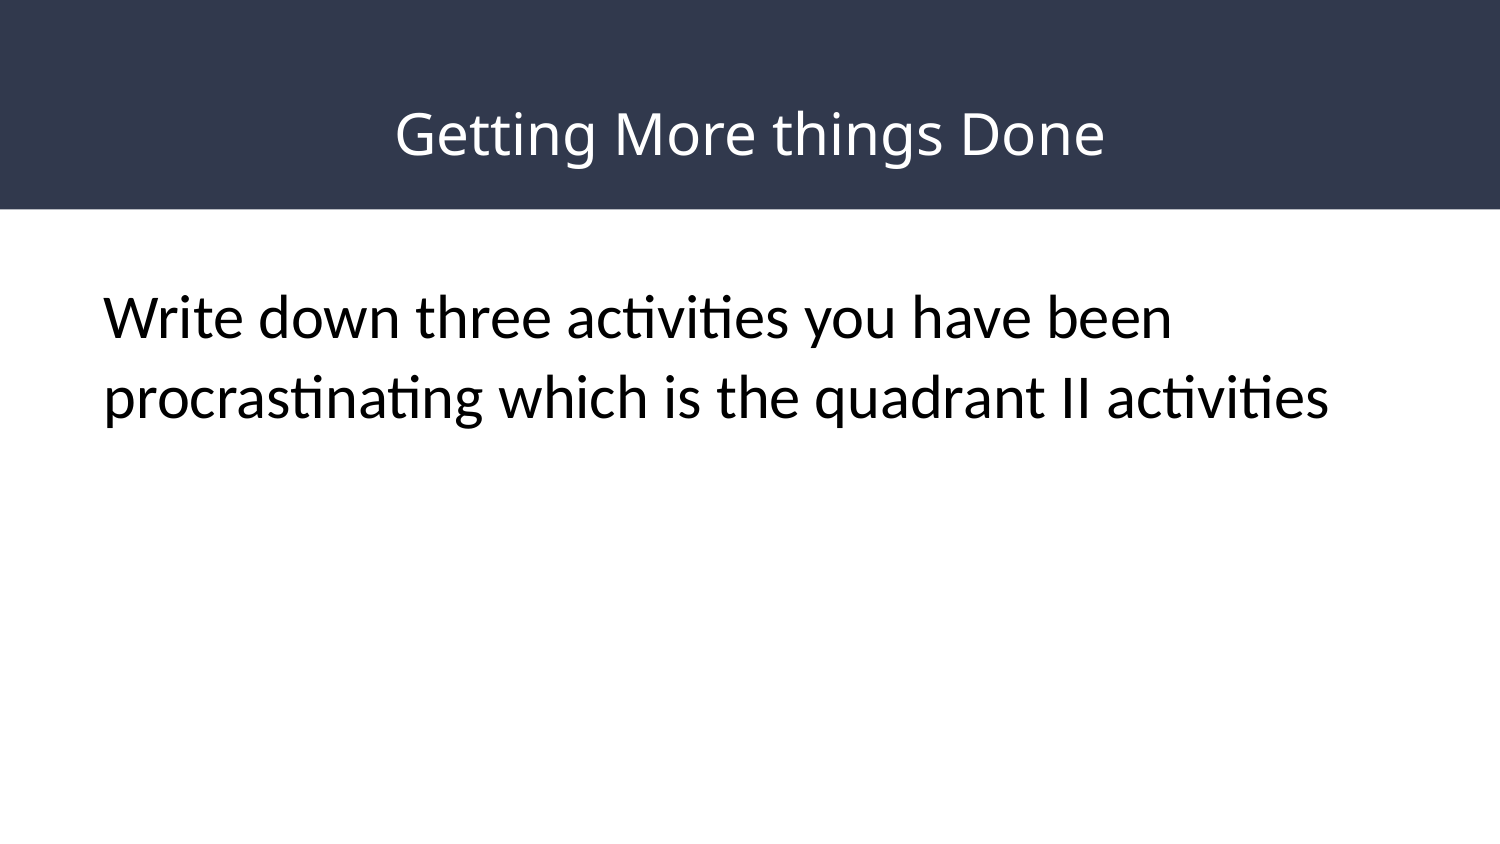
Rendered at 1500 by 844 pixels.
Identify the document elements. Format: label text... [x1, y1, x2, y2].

text_box Write down three activities you have been procrastinating which is the quadrant II activities [51, 256, 1478, 481]
title Getting More things Done [51, 82, 1449, 185]
